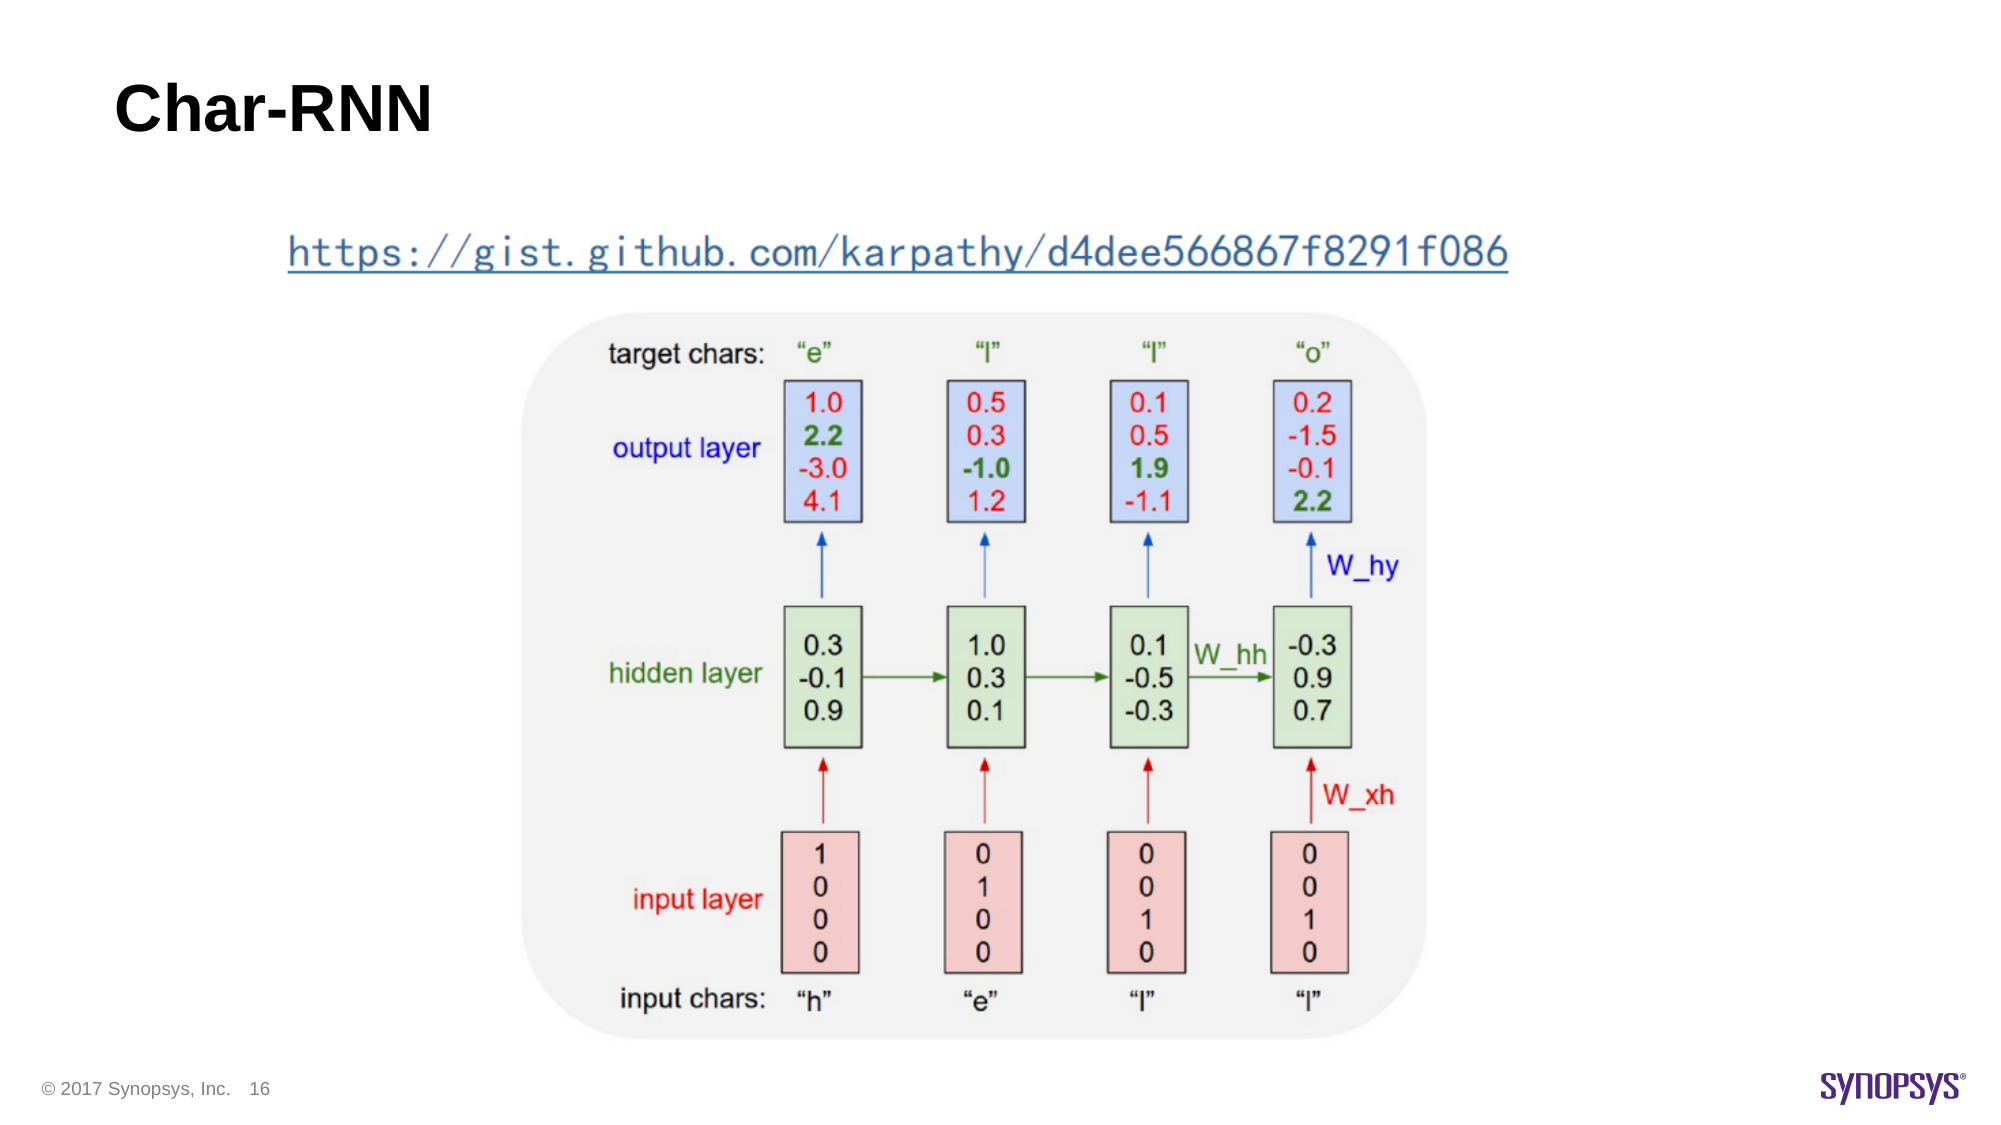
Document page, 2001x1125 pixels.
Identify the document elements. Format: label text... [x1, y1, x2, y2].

picture [262, 228, 1563, 1045]
title Char-RNN [99, 11, 2000, 199]
picture [1821, 1073, 1966, 1109]
